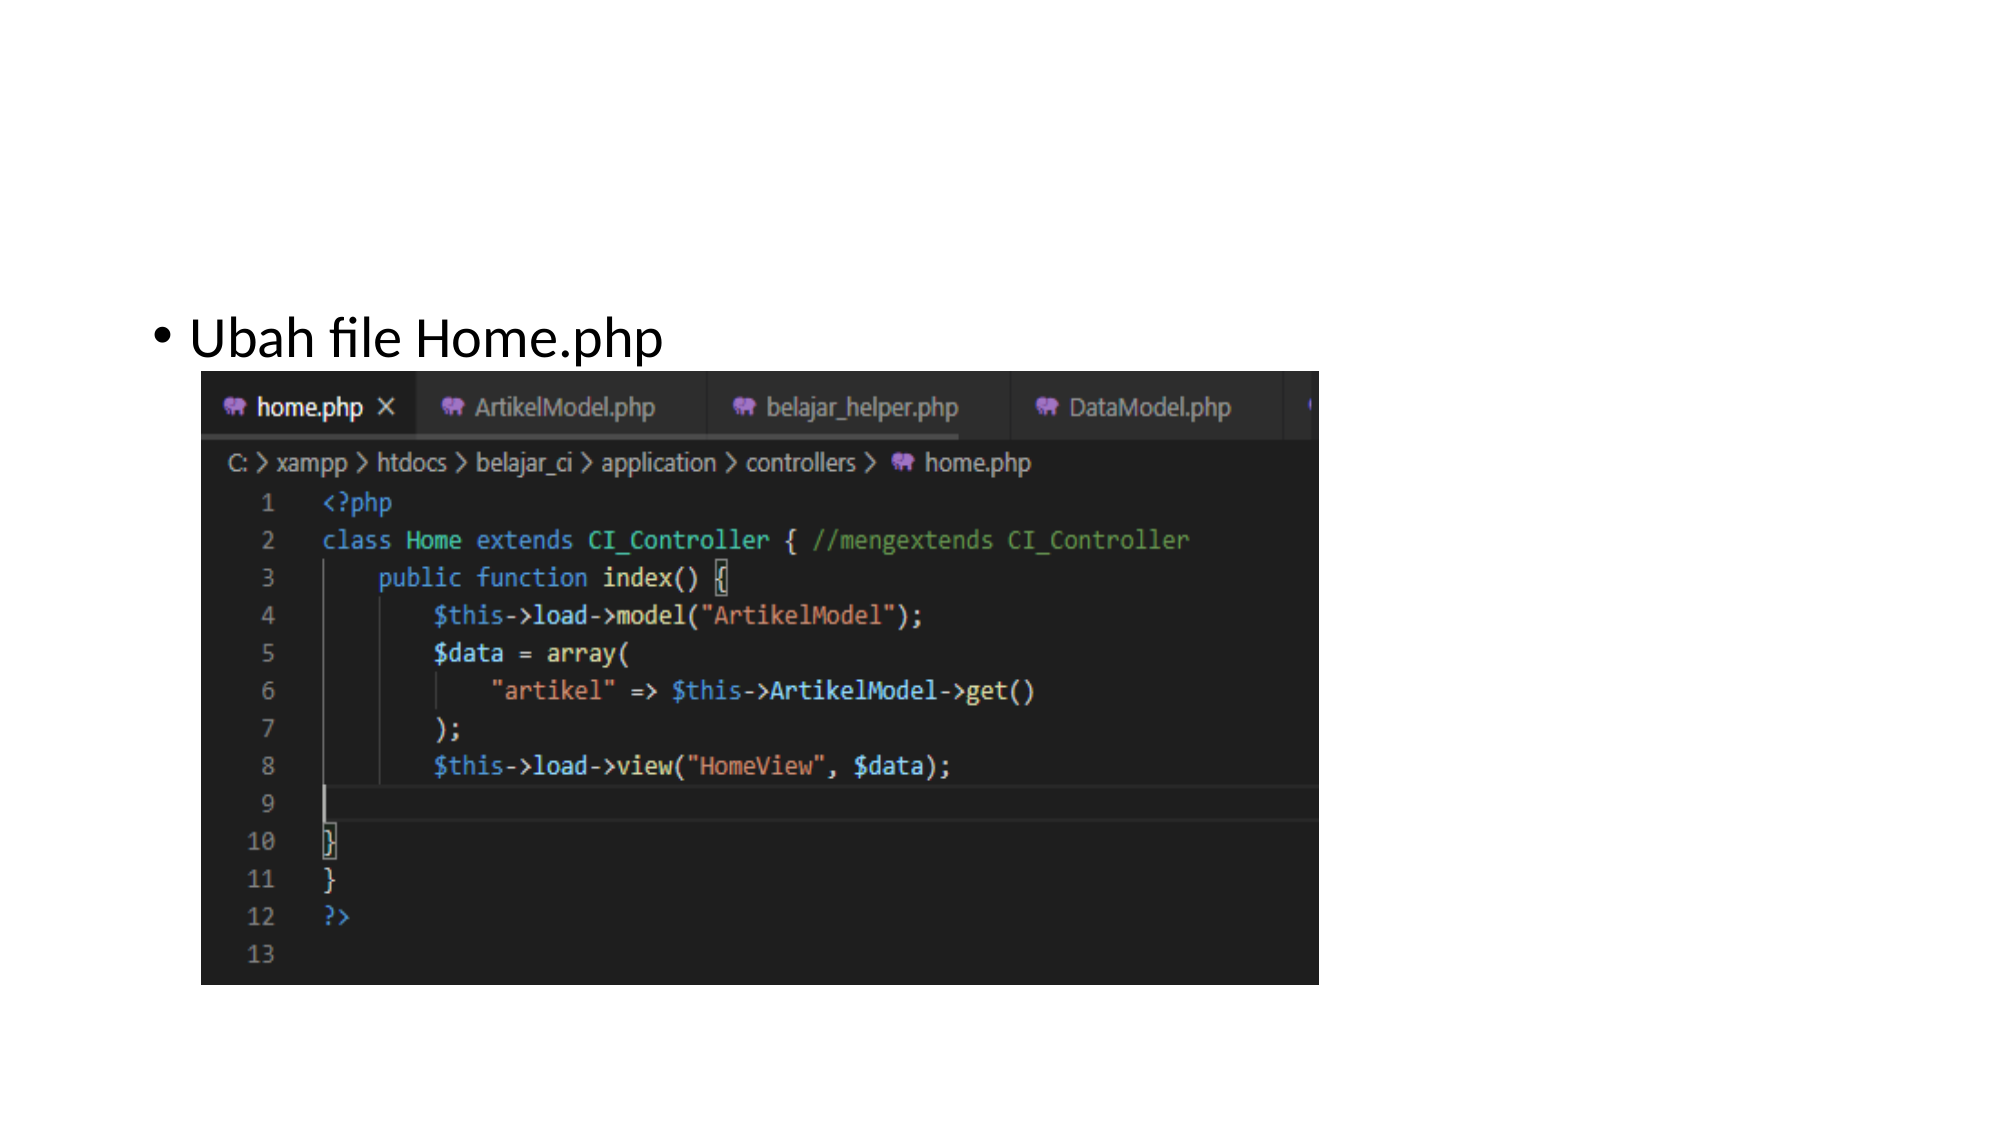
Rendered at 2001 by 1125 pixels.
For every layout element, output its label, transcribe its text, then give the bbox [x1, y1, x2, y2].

picture [201, 371, 1319, 986]
list Ubah file Home.php [137, 299, 1863, 1014]
